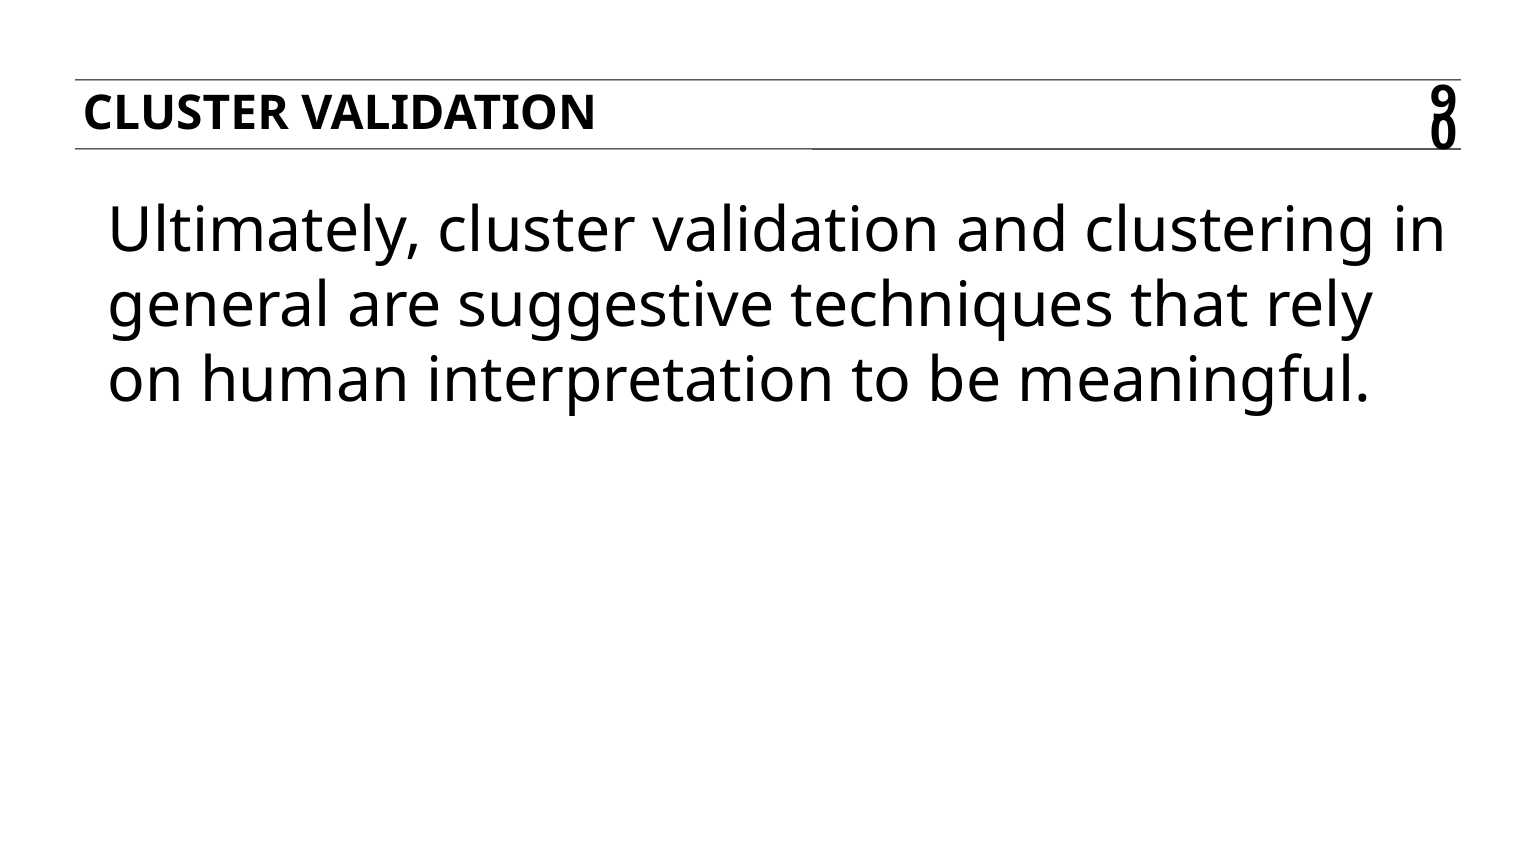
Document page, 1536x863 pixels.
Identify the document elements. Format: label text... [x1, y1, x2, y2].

list Cluster validation [67, 81, 1118, 132]
text_box Ultimately, cluster validation and clustering in general are suggestive techniques that rely on human interpretation to be meaningful. [92, 181, 1468, 421]
slide_number 90 [1419, 86, 1461, 138]
